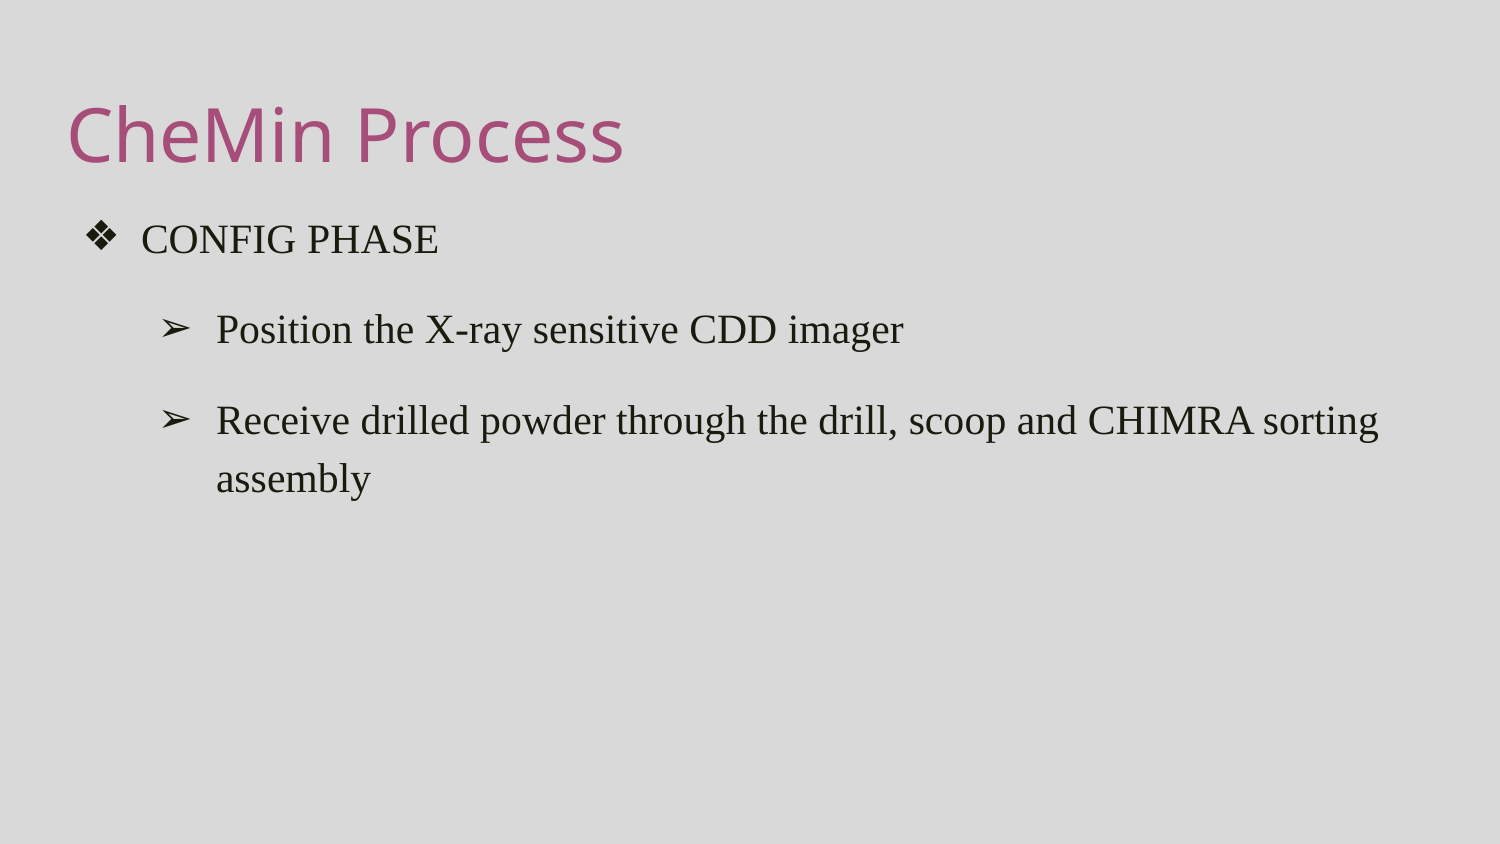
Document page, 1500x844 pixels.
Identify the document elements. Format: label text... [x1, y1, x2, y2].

list CONFIG PHASE Position the X-ray sensitive CDD imager Receive drilled powder through the drill, scoop and CHIMRA sorting assembly [51, 189, 1449, 791]
title CheMin Process [51, 72, 1449, 167]
